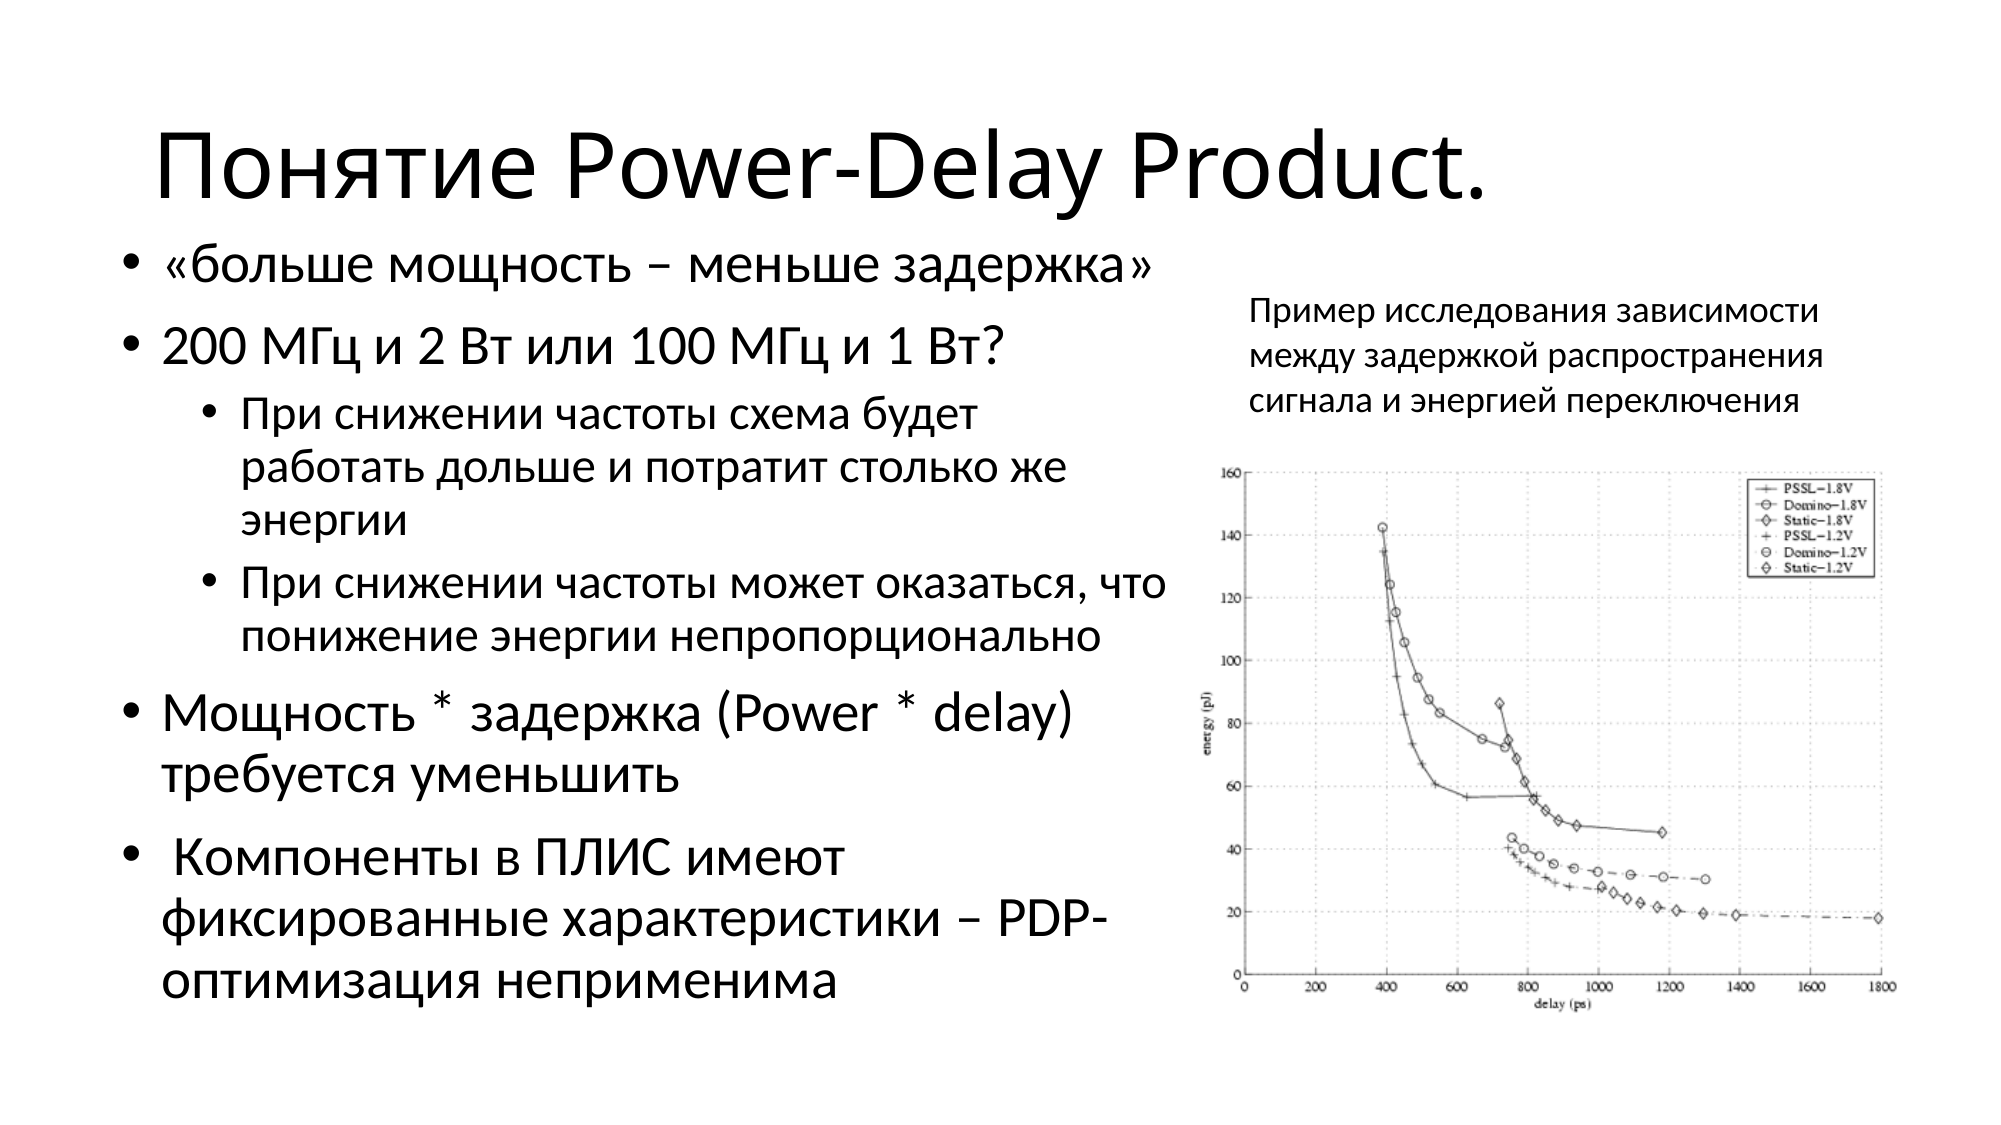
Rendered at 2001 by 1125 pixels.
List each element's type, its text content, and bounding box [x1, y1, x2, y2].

title Понятие Power-Delay Product. [137, 59, 1863, 278]
picture [1194, 459, 1901, 1014]
list «больше мощность – меньше задержка» 200 МГц и 2 Вт или 100 МГц и 1 Вт? При снижении частоты схема будет работать дольше и потратит столько же энергии При снижении частоты может оказаться, что понижение энергии непропорционально Мощность * задержка (Power * delay) требуется уменьшить Компоненты в ПЛИС имеют фиксированные характеристики – PDP-оптимизация неприменима [106, 225, 1186, 1021]
text_box Пример исследования зависимости между задержкой распространения сигнала и энергией переключения [1234, 277, 1878, 427]
